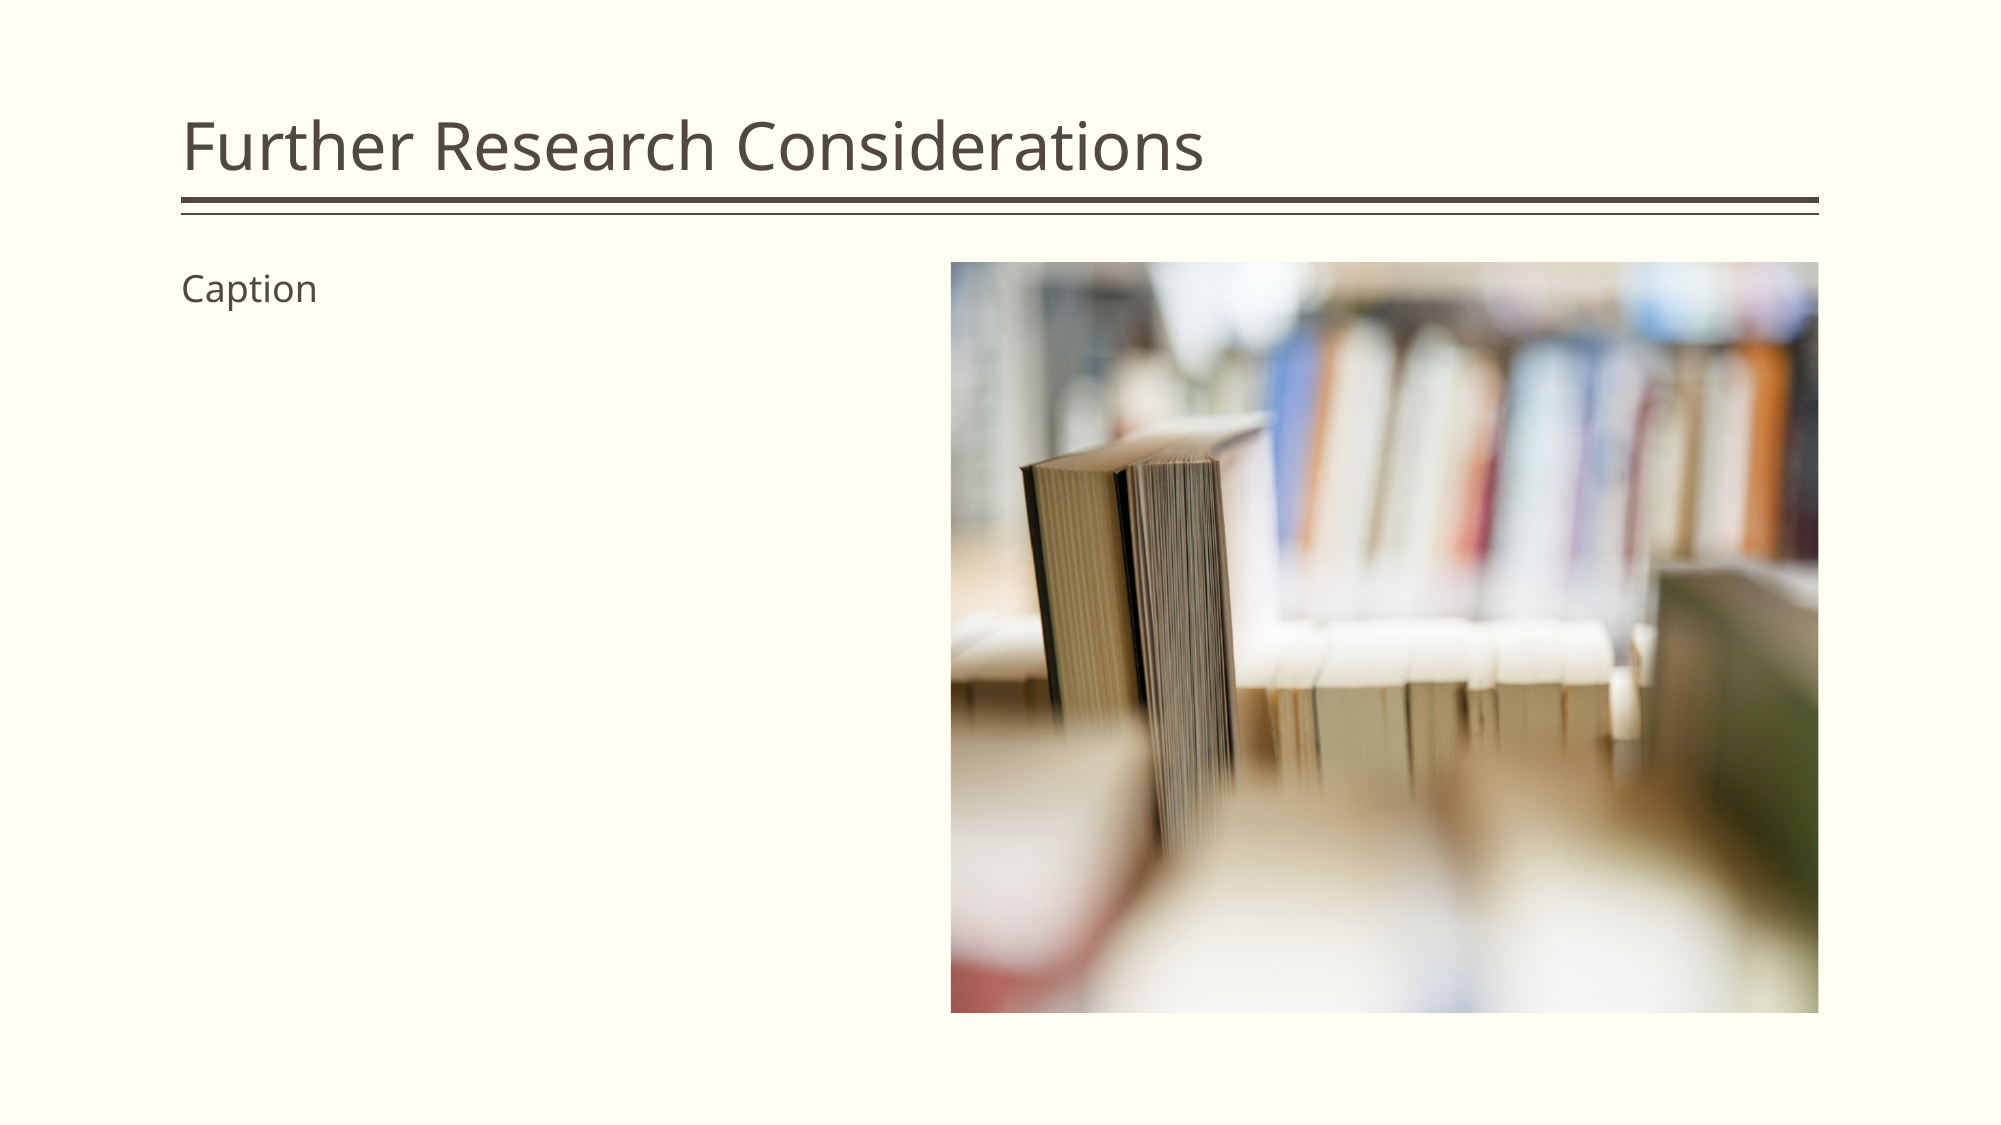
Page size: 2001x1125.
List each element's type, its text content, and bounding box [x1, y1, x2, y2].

title Further Research Considerations [181, 12, 1819, 193]
picture [950, 262, 1819, 1013]
list Caption [181, 262, 934, 1013]
